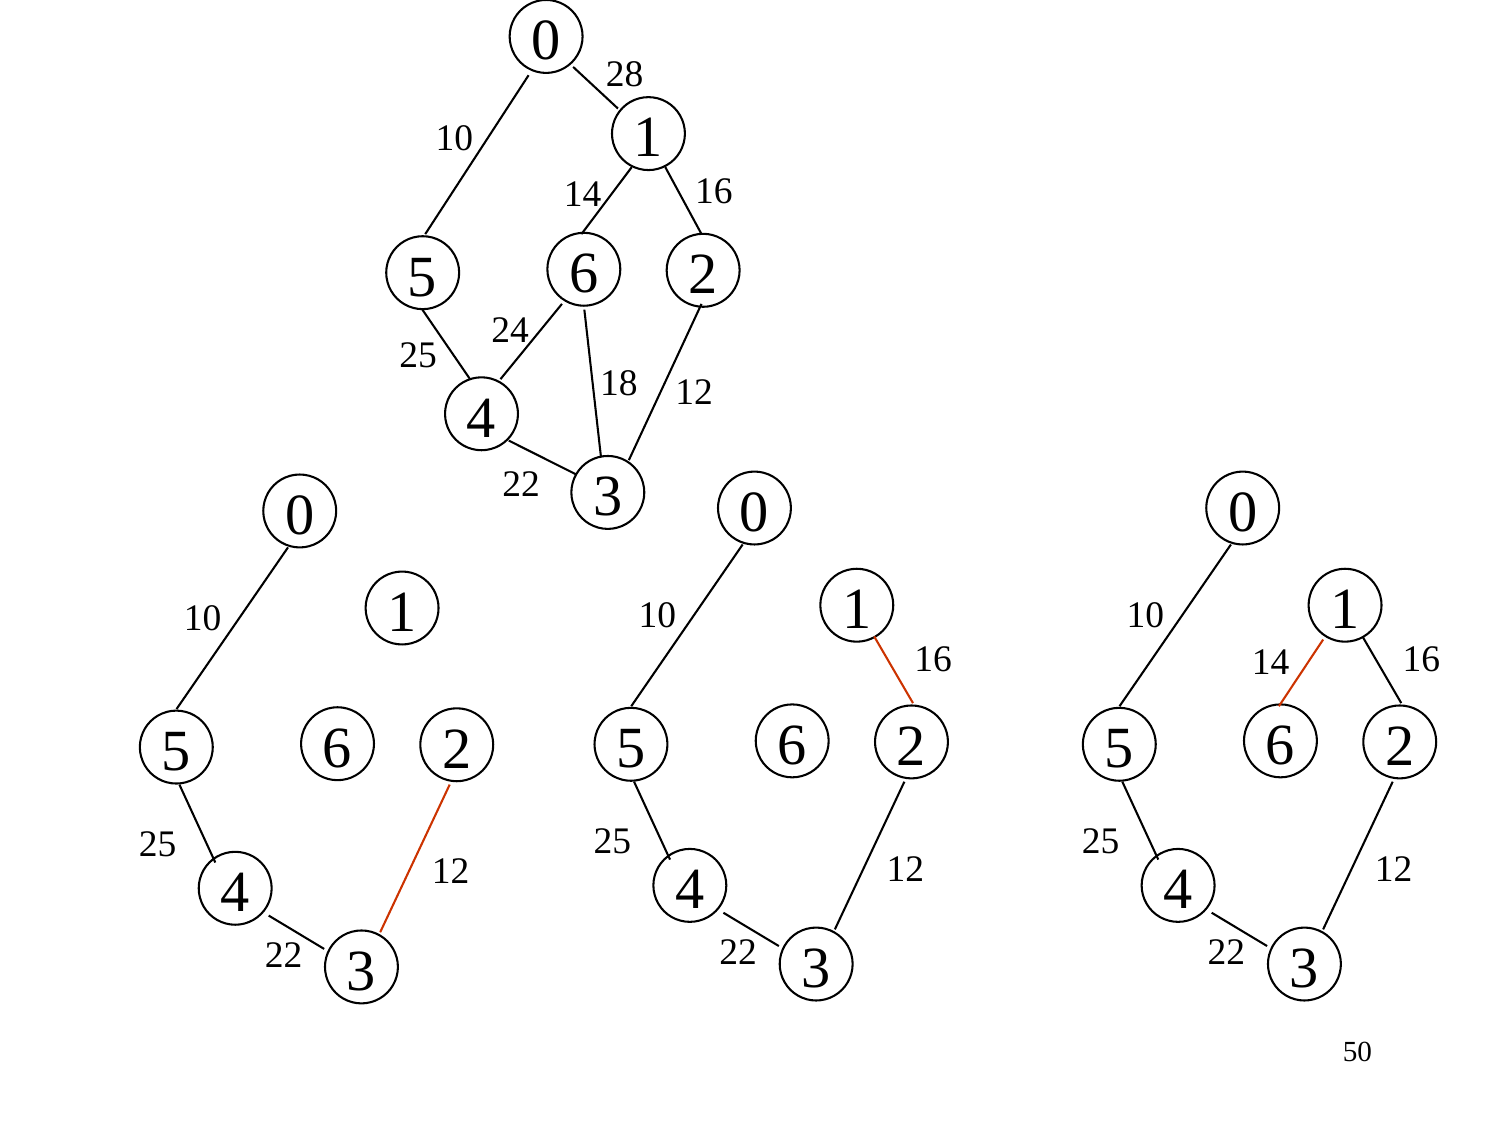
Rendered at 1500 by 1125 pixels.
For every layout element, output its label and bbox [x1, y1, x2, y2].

text_box [123, 41, 968, 1004]
text_box [1066, 471, 1456, 1001]
text_box [509, 0, 583, 73]
slide_number [1074, 1025, 1388, 1100]
text_box [476, 297, 562, 380]
text_box [420, 75, 529, 235]
